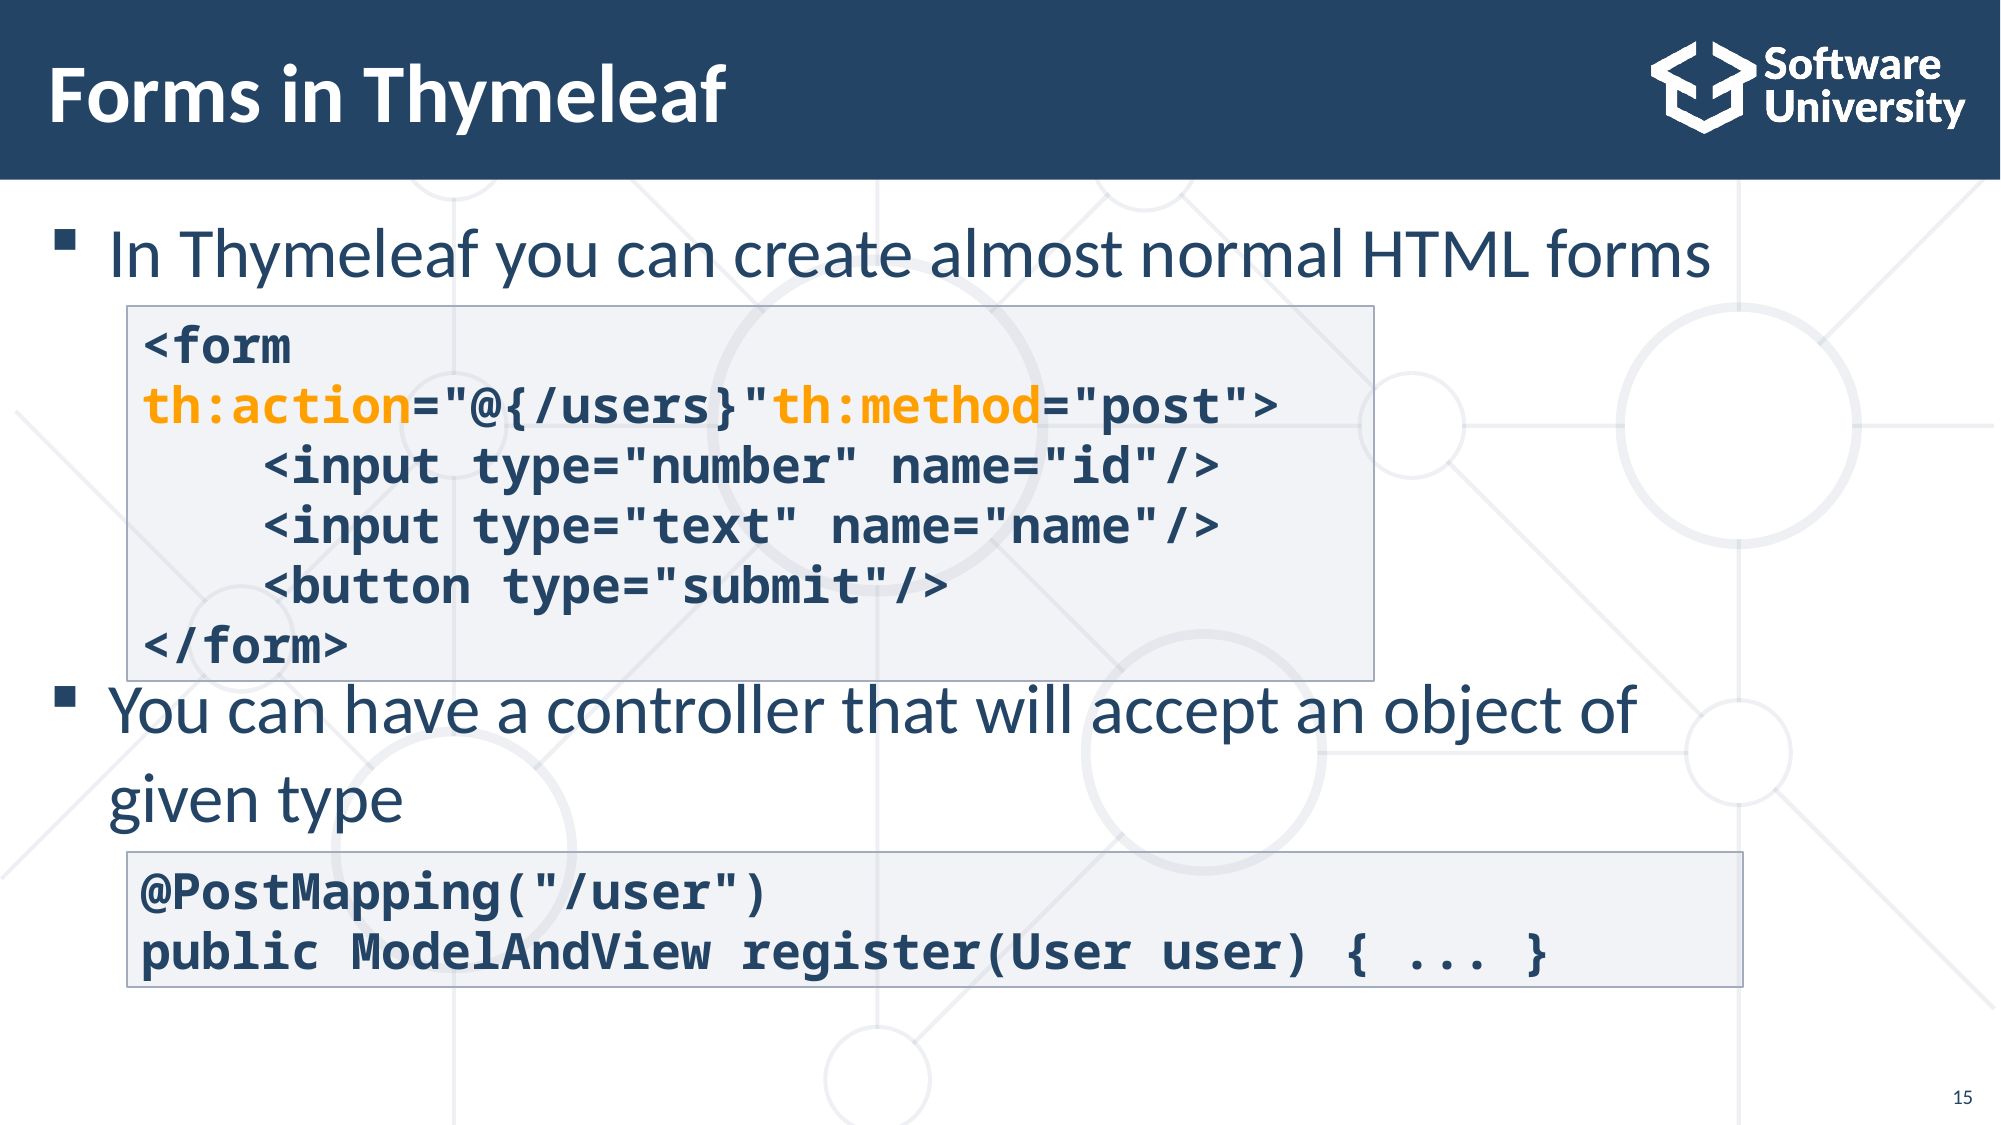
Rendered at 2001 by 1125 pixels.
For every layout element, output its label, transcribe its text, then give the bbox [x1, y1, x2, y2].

slide_number 15 [1927, 1067, 1989, 1117]
picture [1651, 41, 1966, 134]
title Forms in Thymeleaf [31, 16, 1625, 162]
text_box @PostMapping("/user") public ModelAndView register(User user) { ... } [126, 852, 1743, 988]
list In Thymeleaf you can create almost normal HTML forms You can have a controller that will accept an object of given type [31, 196, 1826, 1050]
text_box <form th:action="@{/users}"th:method="post"> <input type="number" name="id"/> <input type="text" name="name"/> <button type="submit"/> </form> [126, 305, 1375, 681]
